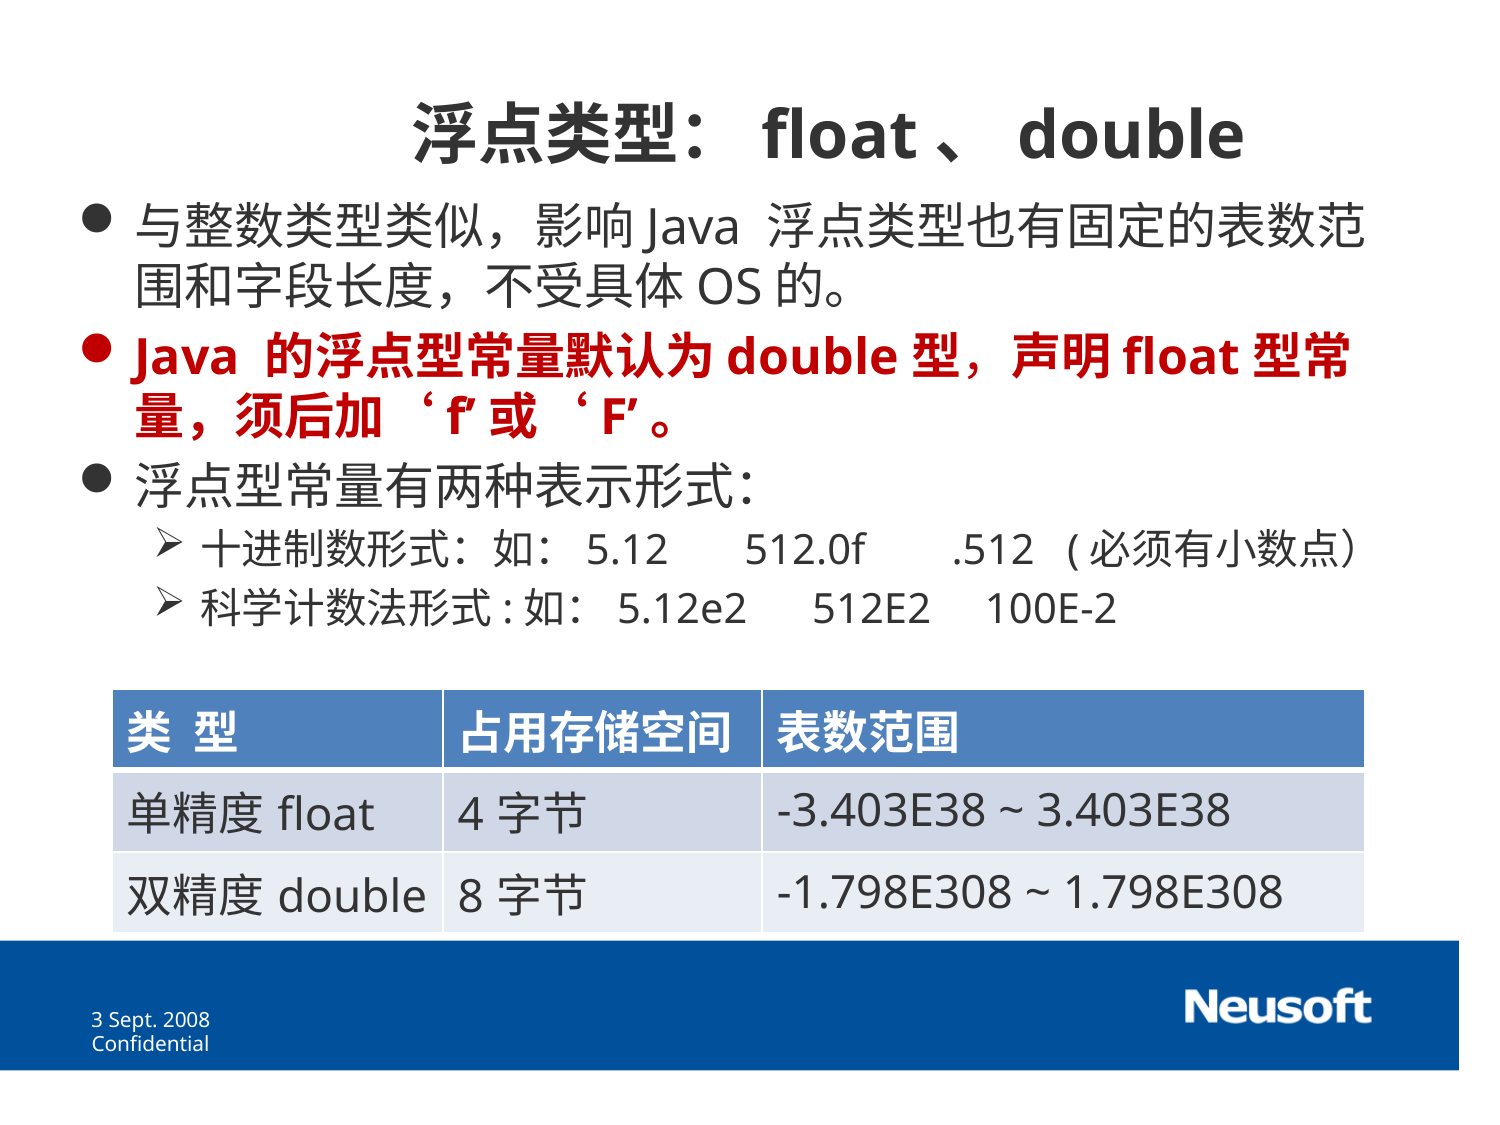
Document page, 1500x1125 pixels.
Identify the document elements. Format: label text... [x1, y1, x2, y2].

table_cell 单精度float [113, 773, 442, 851]
text_box 浮点类型：float、double [383, 66, 1275, 187]
picture [1175, 978, 1381, 1033]
table_cell 双精度double [113, 853, 442, 932]
table_cell 4字节 [444, 773, 761, 851]
table_cell -3.403E38 ~ 3.403E38 [763, 773, 1364, 851]
table_header 表数范围 [763, 690, 1364, 767]
table_header 类 型 [113, 690, 442, 767]
text_box 与整数类型类似，影响Java 浮点类型也有固定的表数范围和字段长度，不受具体OS的。 Java 的浮点型常量默认为double型，声明float型常量，须后加‘f’或‘F’。 浮点型常量有两种表示形式： 十进制数形式：如：5.12 512.0f .512 (必须有小数点） 科学计数法形式:如：5.12e2 512E2 100E-2 [63, 187, 1414, 652]
table_header 占用存储空间 [444, 690, 761, 767]
table_cell -1.798E308 ~ 1.798E308 [763, 853, 1364, 932]
table_cell 8字节 [444, 853, 761, 932]
